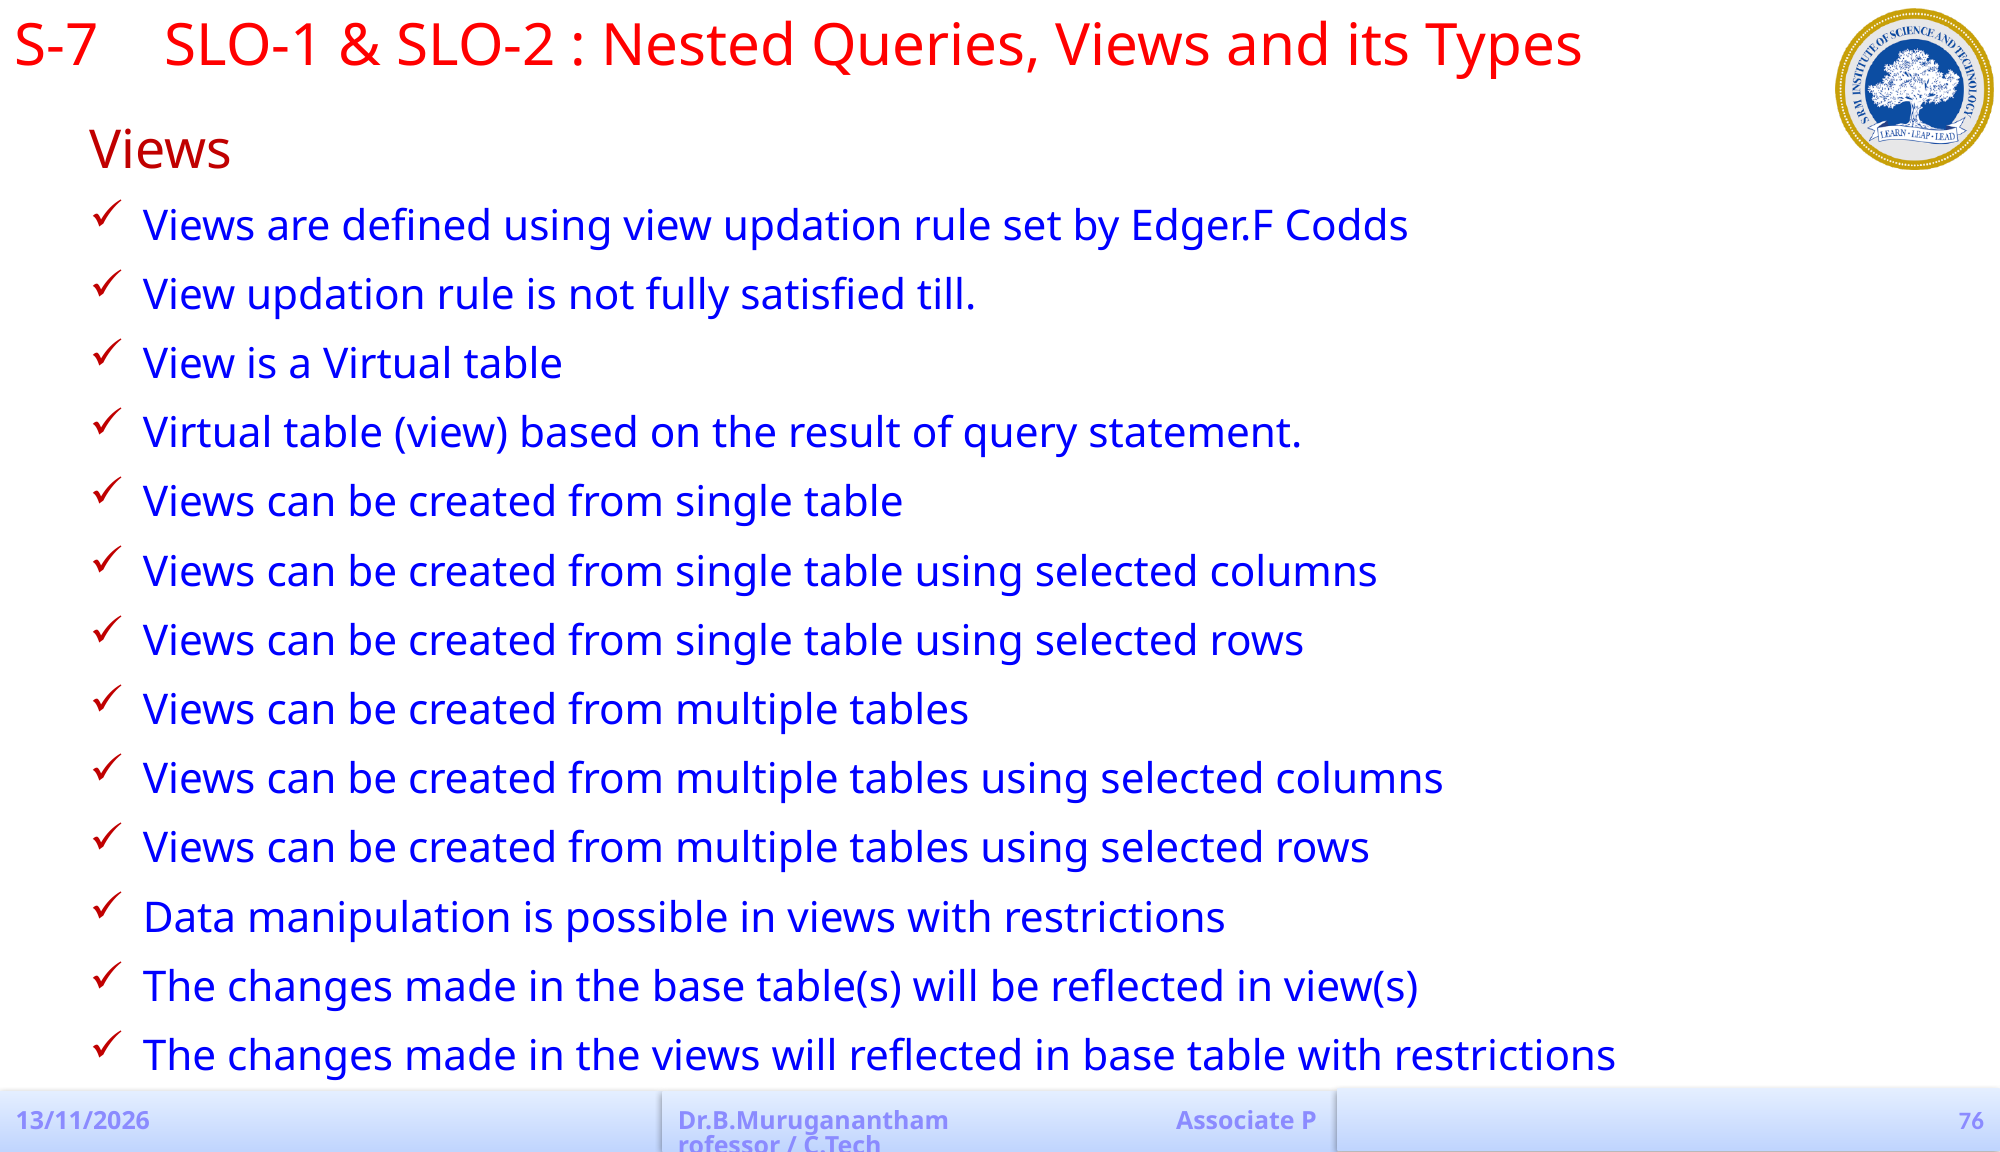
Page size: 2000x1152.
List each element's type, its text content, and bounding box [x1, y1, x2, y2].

slide_number 76 [1337, 1088, 2000, 1151]
picture [1835, 8, 1994, 170]
text_box S-7 SLO-1 & SLO-2 : Nested Queries, Views and its Types [0, 0, 1867, 85]
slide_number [0, 1091, 662, 1152]
list Views Views are defined using view updation rule set by Edger.F Codds View updation rule is not fully satisfied till. View is a Virtual table Virtual table (view) based on the result of query statement. Views can be created from single table Views can be created from single table using selected columns Views can be created from single table using selected rows Views can be created from multiple tables Views can be created from multiple tables using selected columns Views can be created from multiple tables using selected rows Data manipulation is possible in views with restrictions The changes made in the base table(s) will be reflected in view(s) The changes made in the views will reflected in base table with restrictions [74, 107, 1949, 1091]
footer Dr.B.Muruganantham Associate Professor / C.Tech [662, 1091, 1338, 1152]
